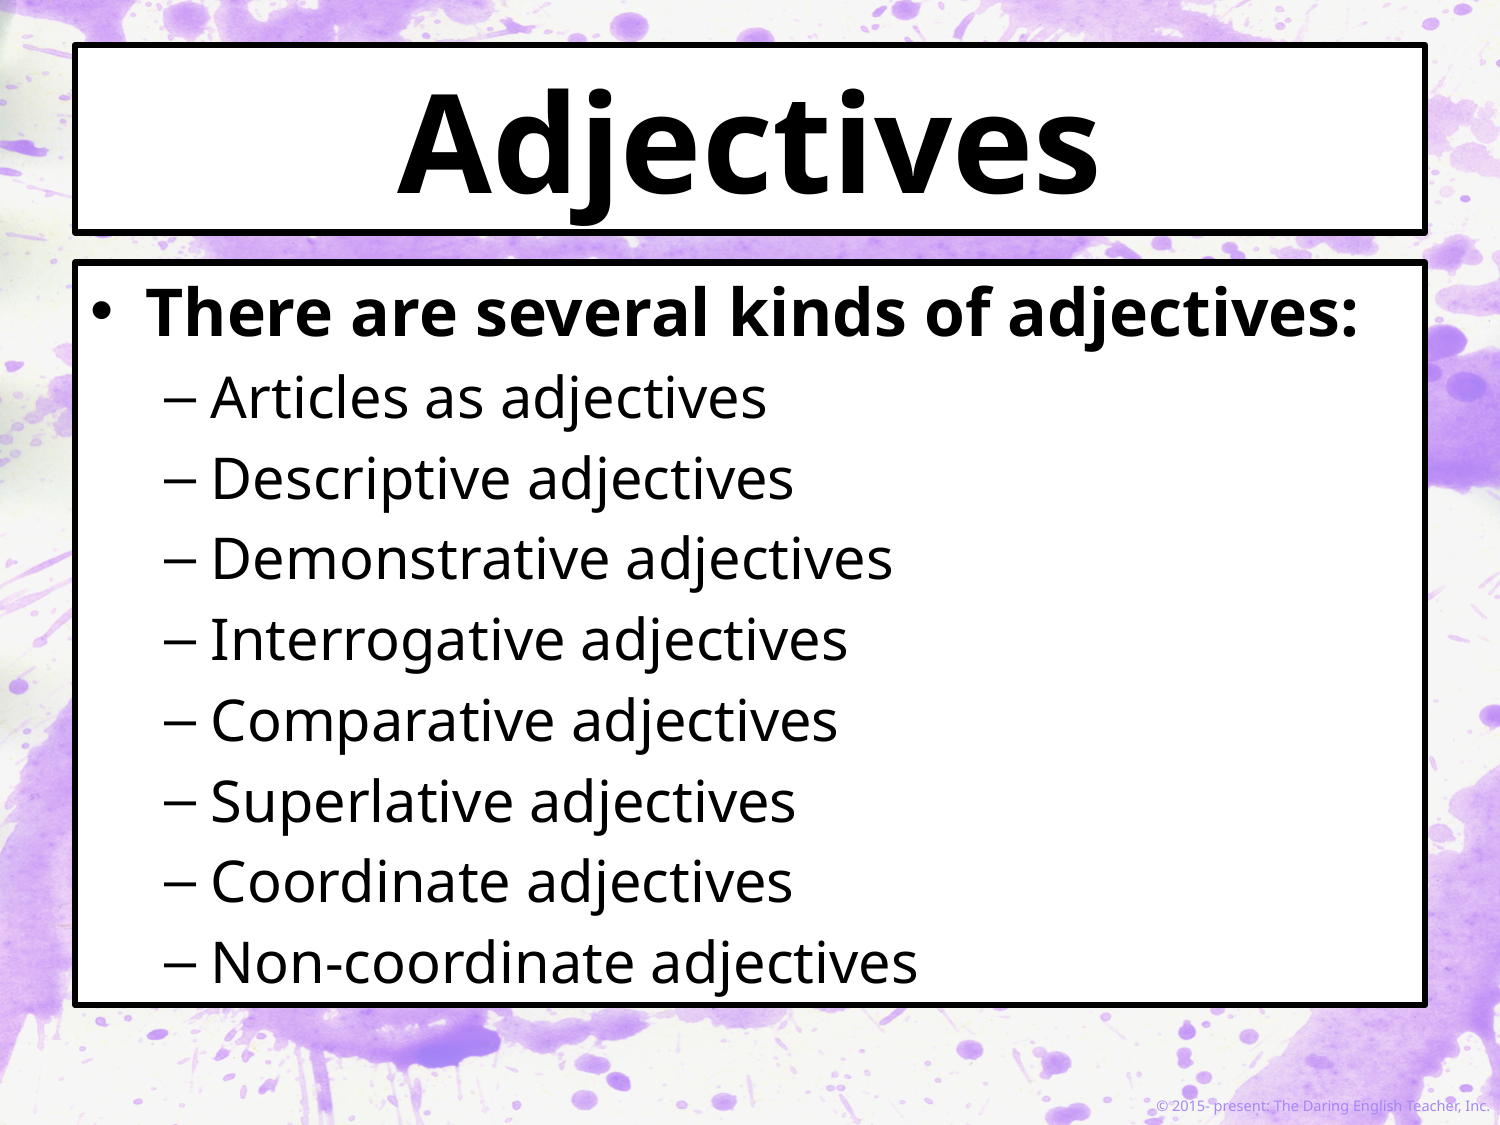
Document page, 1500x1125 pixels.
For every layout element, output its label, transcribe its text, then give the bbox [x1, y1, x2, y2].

picture [0, 0, 1500, 1125]
list There are several kinds of adjectives: Articles as adjectives Descriptive adjectives Demonstrative adjectives Interrogative adjectives Comparative adjectives Superlative adjectives Coordinate adjectives Non-coordinate adjectives [72, 259, 1428, 1008]
title Adjectives [72, 42, 1428, 236]
